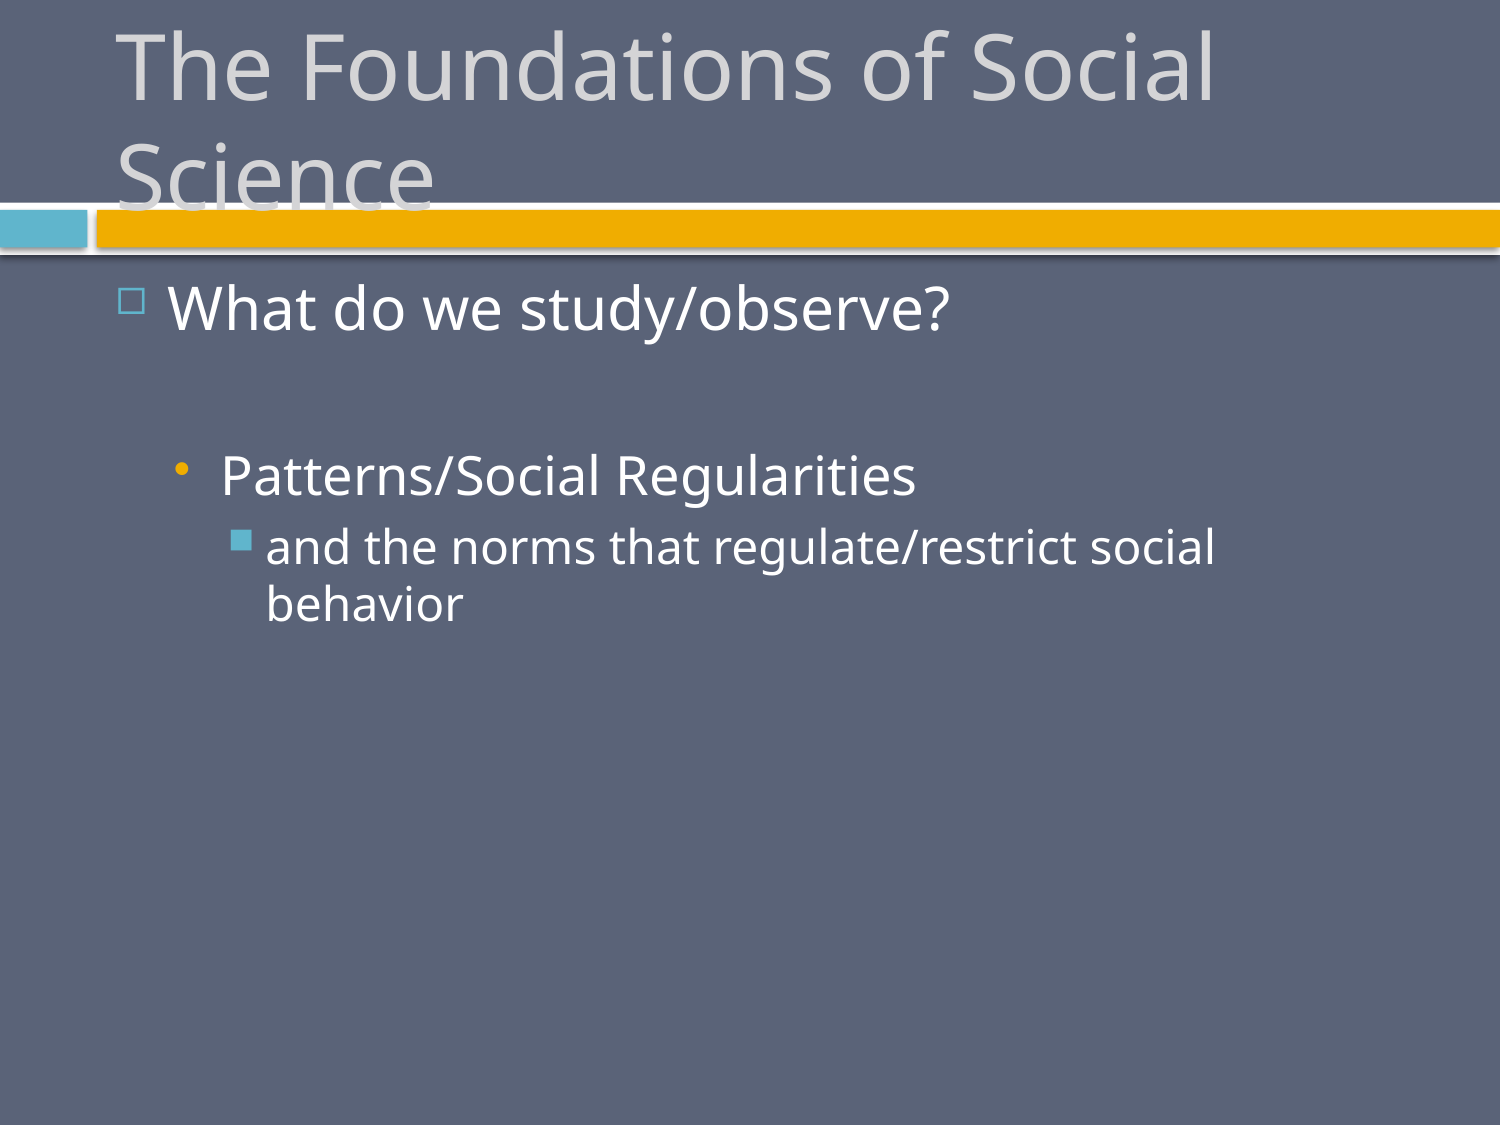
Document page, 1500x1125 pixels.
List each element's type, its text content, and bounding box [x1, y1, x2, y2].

title The Foundations of Social Science [100, 37, 1439, 201]
list What do we study/observe? Patterns/Social Regularities and the norms that regulate/restrict social behavior [100, 262, 1439, 1001]
